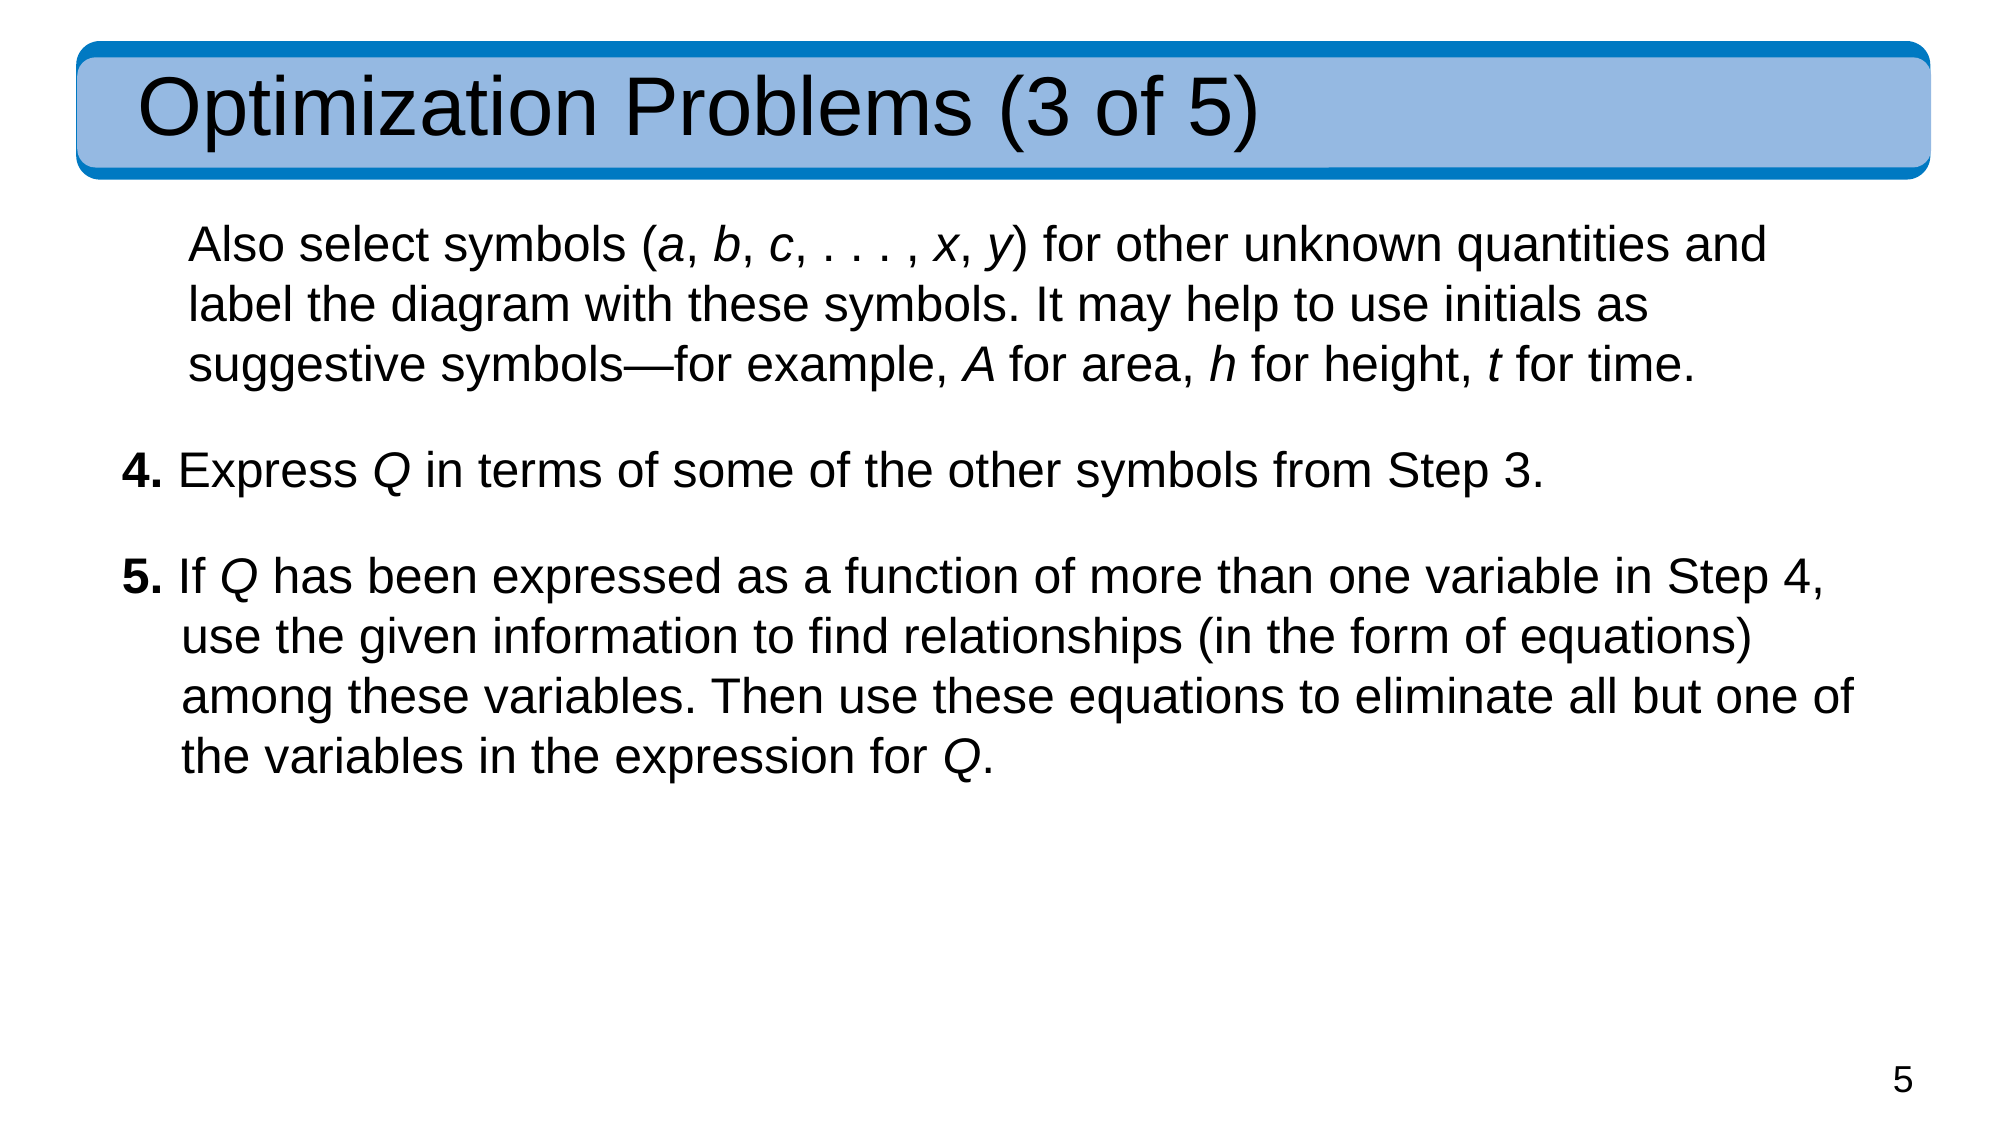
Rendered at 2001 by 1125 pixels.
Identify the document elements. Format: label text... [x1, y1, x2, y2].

title Optimization Problems (3 of 5) [137, 63, 1863, 174]
list Also select symbols (a, b, c, . . . , x, y) for other unknown quantities and label the diagram with these symbols. It may help to use initials as suggestive symbols—for example, A for area, h for height, t for time. 4. Express Q in terms of some of the other symbols from Step 3. 5. If Q has been expressed as a function of more than one variable in Step 4, use the given information to find relationships (in the form of equations) among these variables. Then use these equations to eliminate all but one of the variables in the expression for Q. [121, 211, 1880, 791]
